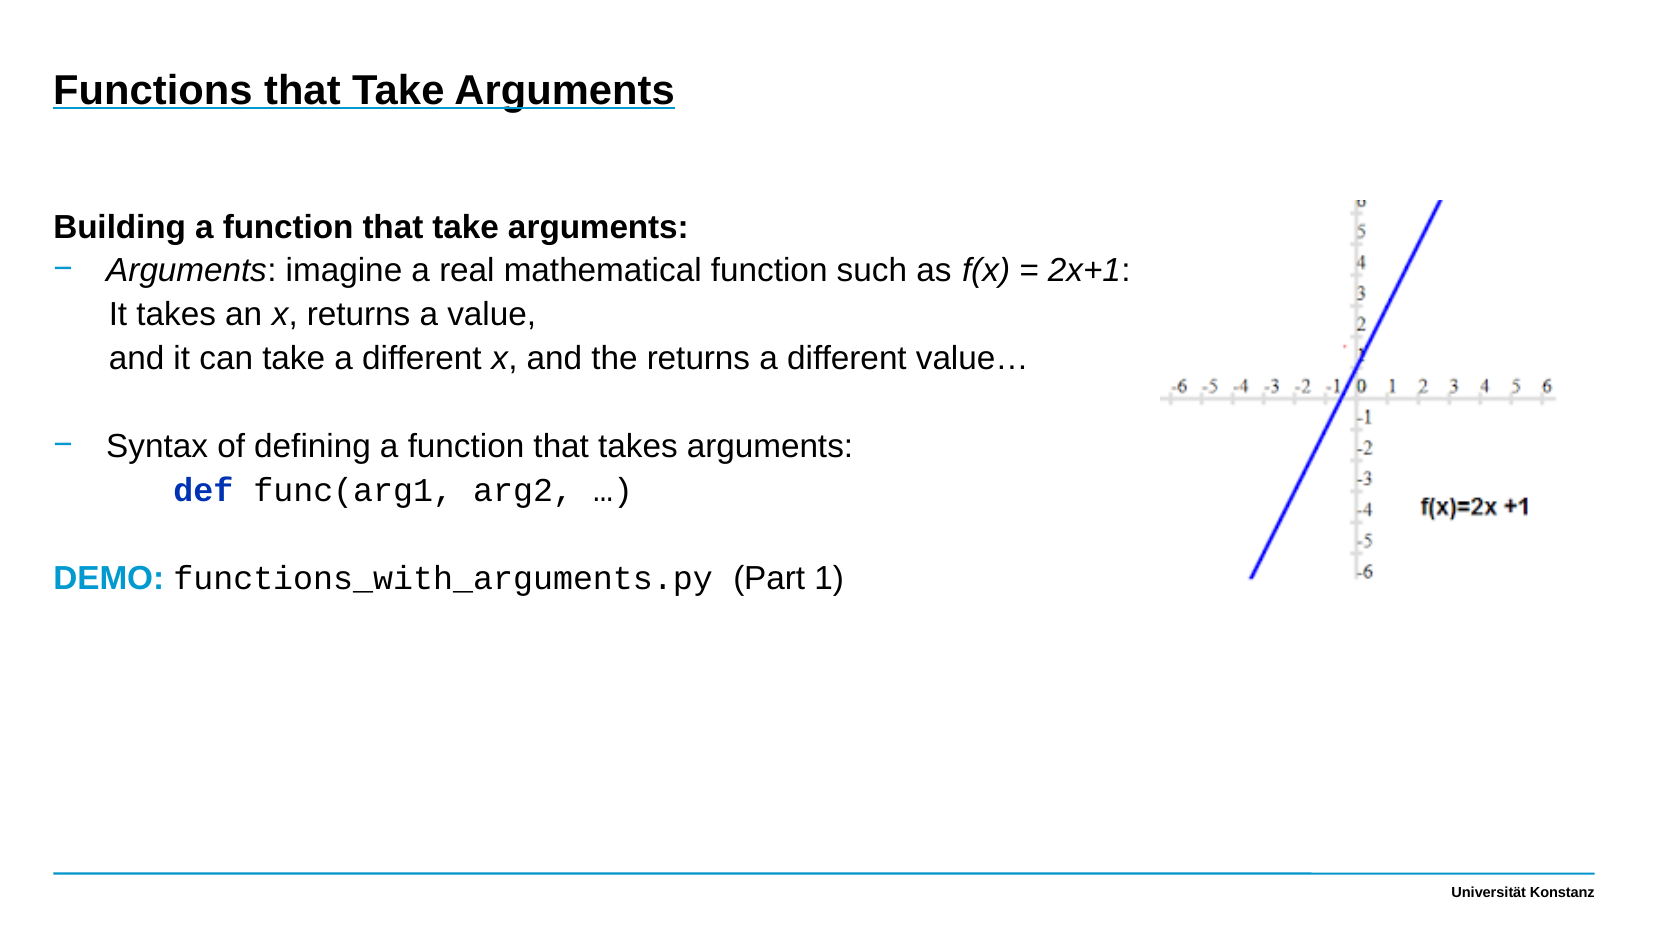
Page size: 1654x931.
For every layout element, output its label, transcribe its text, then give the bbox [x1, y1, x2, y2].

text_box Functions that Take Arguments [53, 66, 1093, 197]
text_box Building a function that take arguments: Arguments: imagine a real mathematical function such as f(x) = 2x+1: It takes an x, returns a value, and it can take a different x, and the returns a different value… Syntax of defining a function that takes arguments: def func(arg1, arg2, …) DEMO: functions_with_arguments.py (Part 1) [53, 200, 1447, 815]
picture [1160, 200, 1571, 597]
